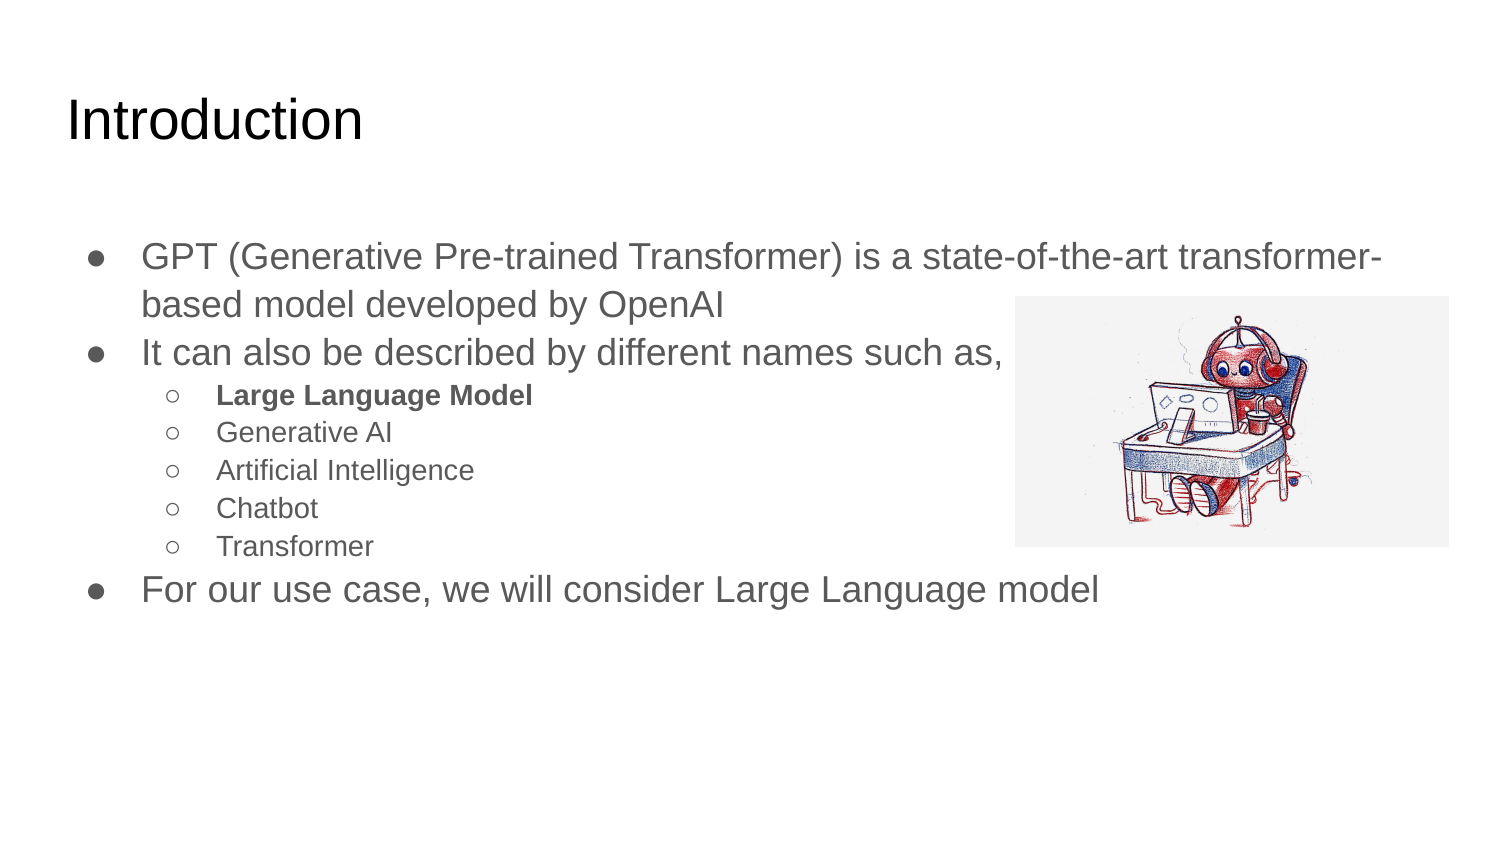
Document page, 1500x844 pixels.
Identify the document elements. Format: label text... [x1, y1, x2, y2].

title Introduction [51, 72, 1449, 167]
list GPT (Generative Pre-trained Transformer) is a state-of-the-art transformer-based model developed by OpenAI It can also be described by different names such as, Large Language Model Generative AI Artificial Intelligence Chatbot Transformer For our use case, we will consider Large Language model [51, 214, 1449, 775]
picture [1015, 296, 1450, 547]
